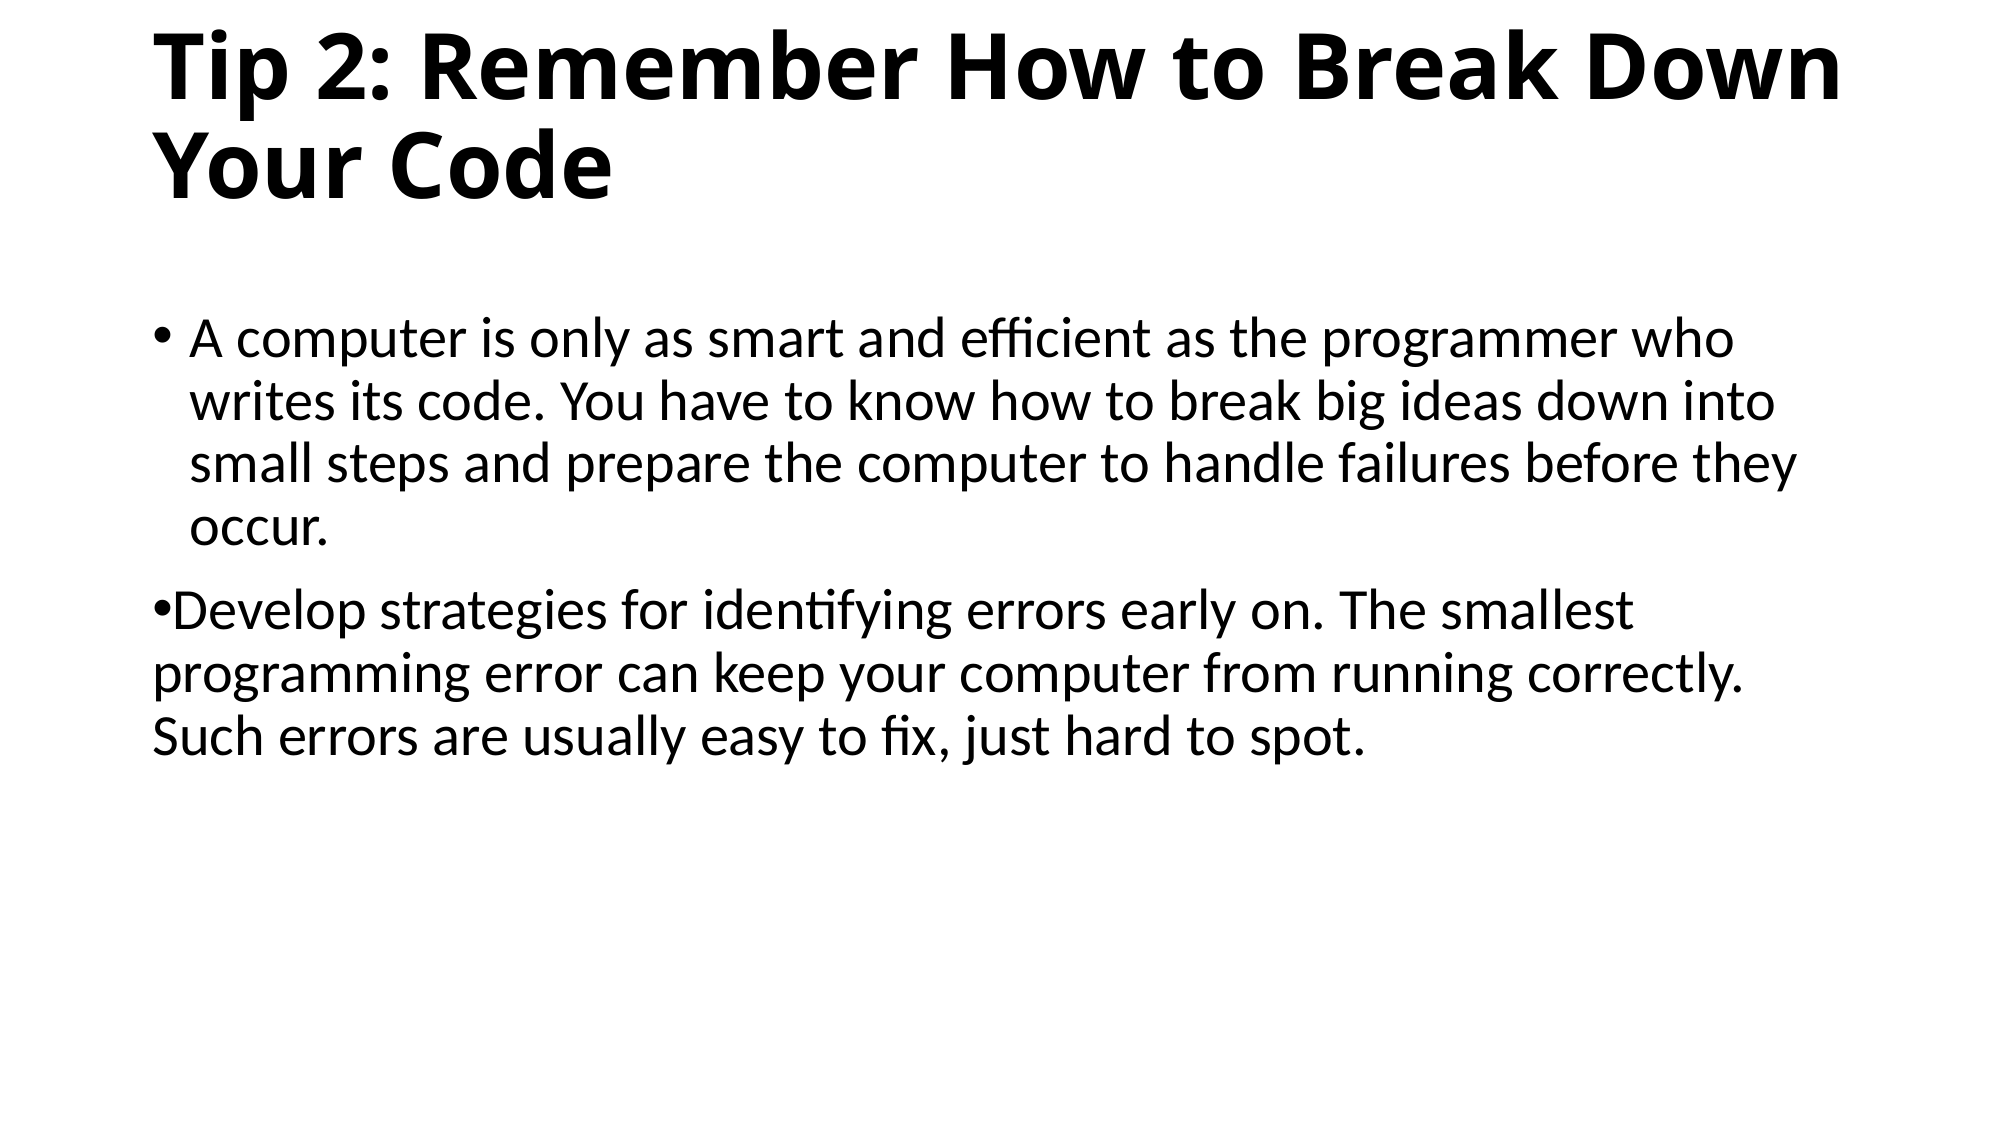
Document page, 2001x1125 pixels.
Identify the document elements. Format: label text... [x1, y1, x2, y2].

title Tip 2: Remember How to Break Down Your Code [137, 59, 1863, 278]
list A computer is only as smart and efficient as the programmer who writes its code. You have to know how to break big ideas down into small steps and prepare the computer to handle failures before they occur. Develop strategies for identifying errors early on. The smallest programming error can keep your computer from running correctly. Such errors are usually easy to fix, just hard to spot. [137, 299, 1863, 1014]
